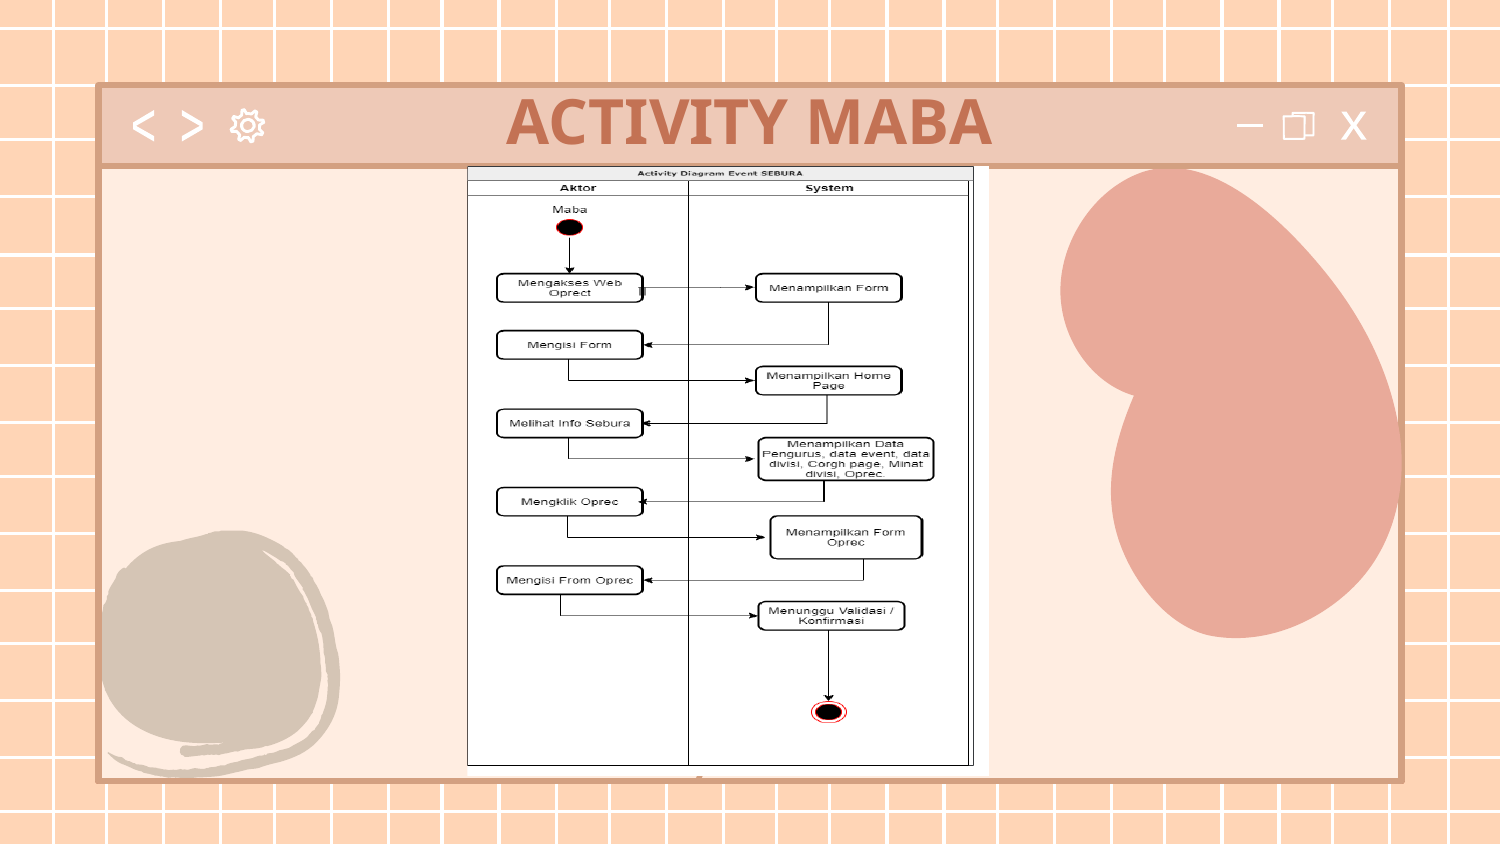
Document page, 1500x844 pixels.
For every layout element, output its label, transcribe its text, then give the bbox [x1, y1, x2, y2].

picture [467, 166, 990, 776]
title ACTIVITY MABA [118, 72, 1382, 167]
